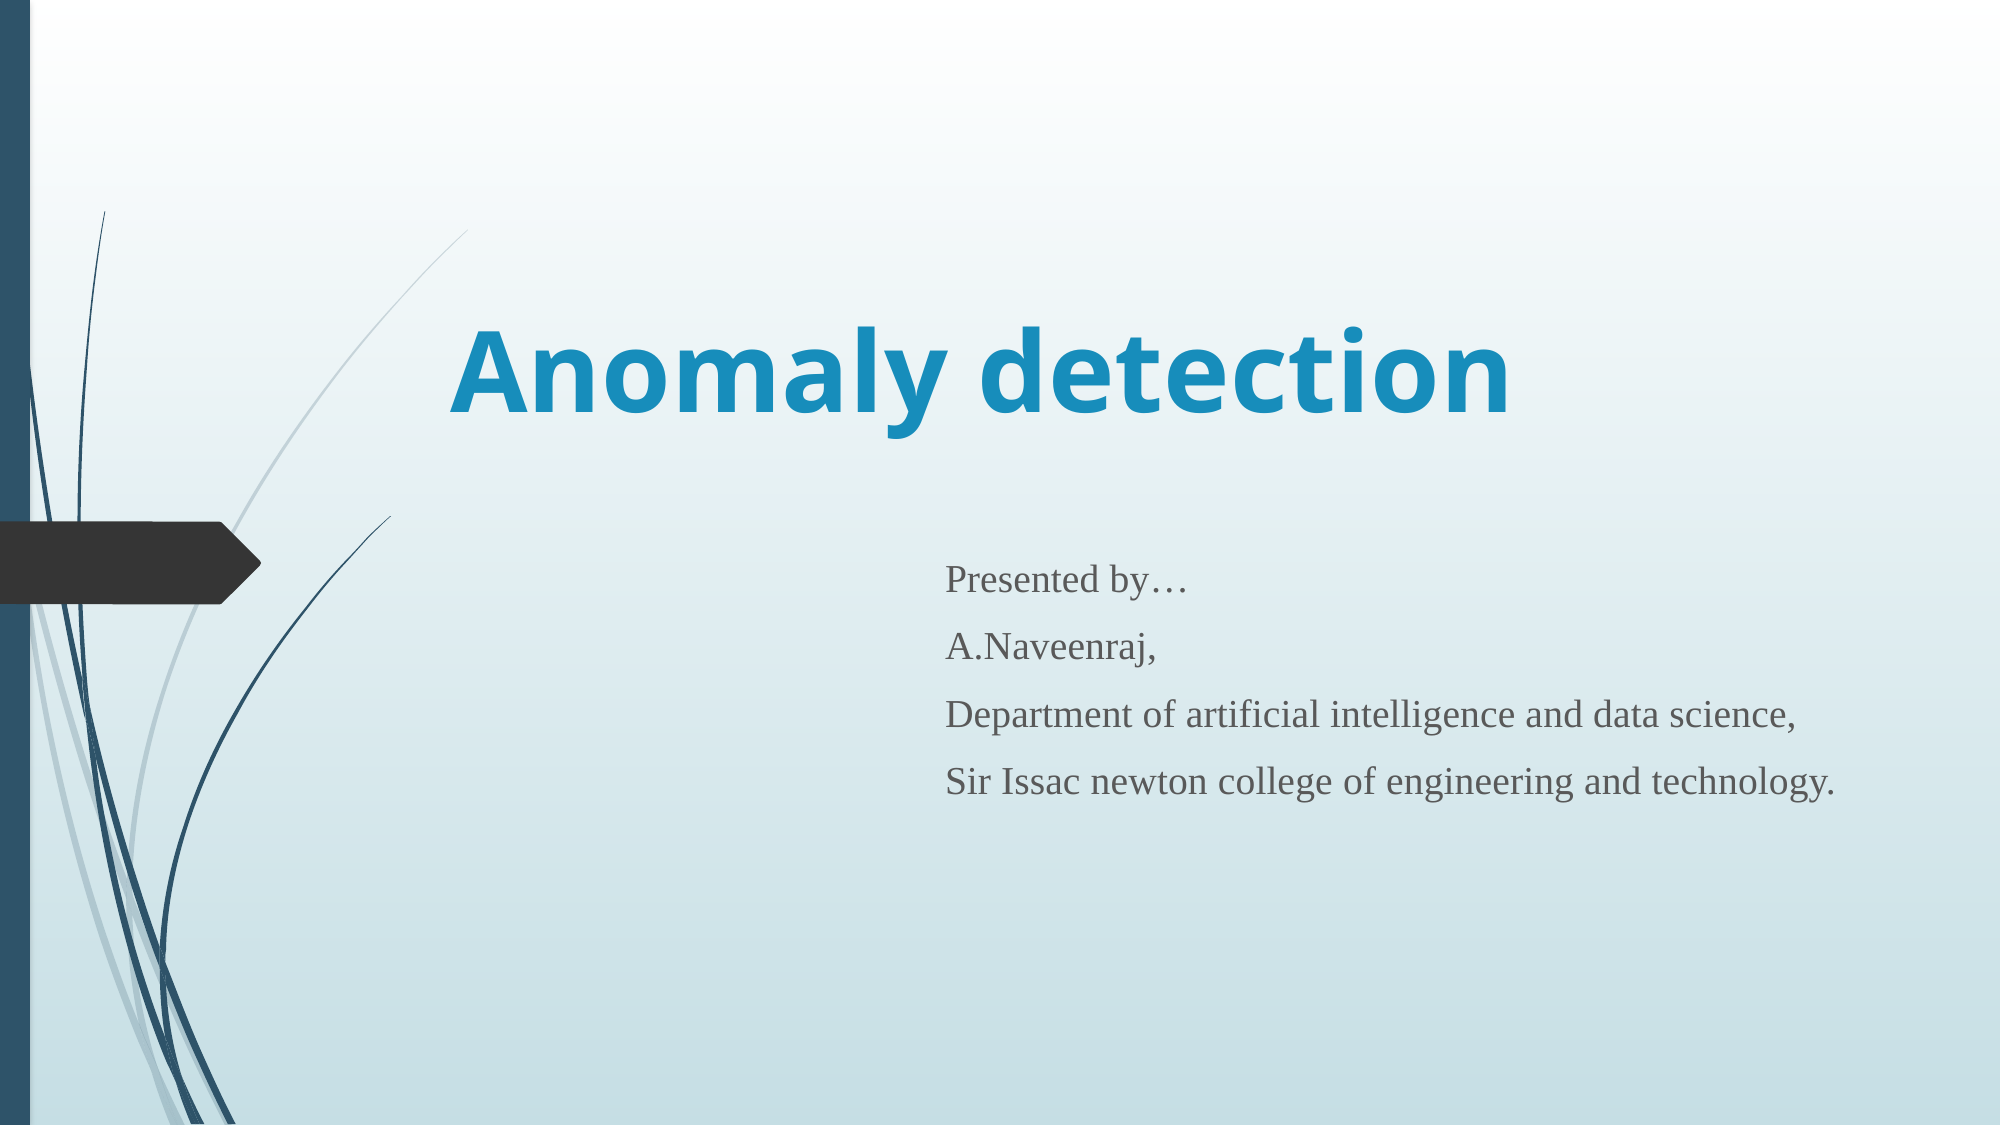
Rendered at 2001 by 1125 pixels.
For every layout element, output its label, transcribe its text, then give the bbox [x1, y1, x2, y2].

list Presented by… A.Naveenraj, Department of artificial intelligence and data science, Sir Issac newton college of engineering and technology. [930, 545, 1979, 814]
title Anomaly detection [435, 201, 1937, 443]
